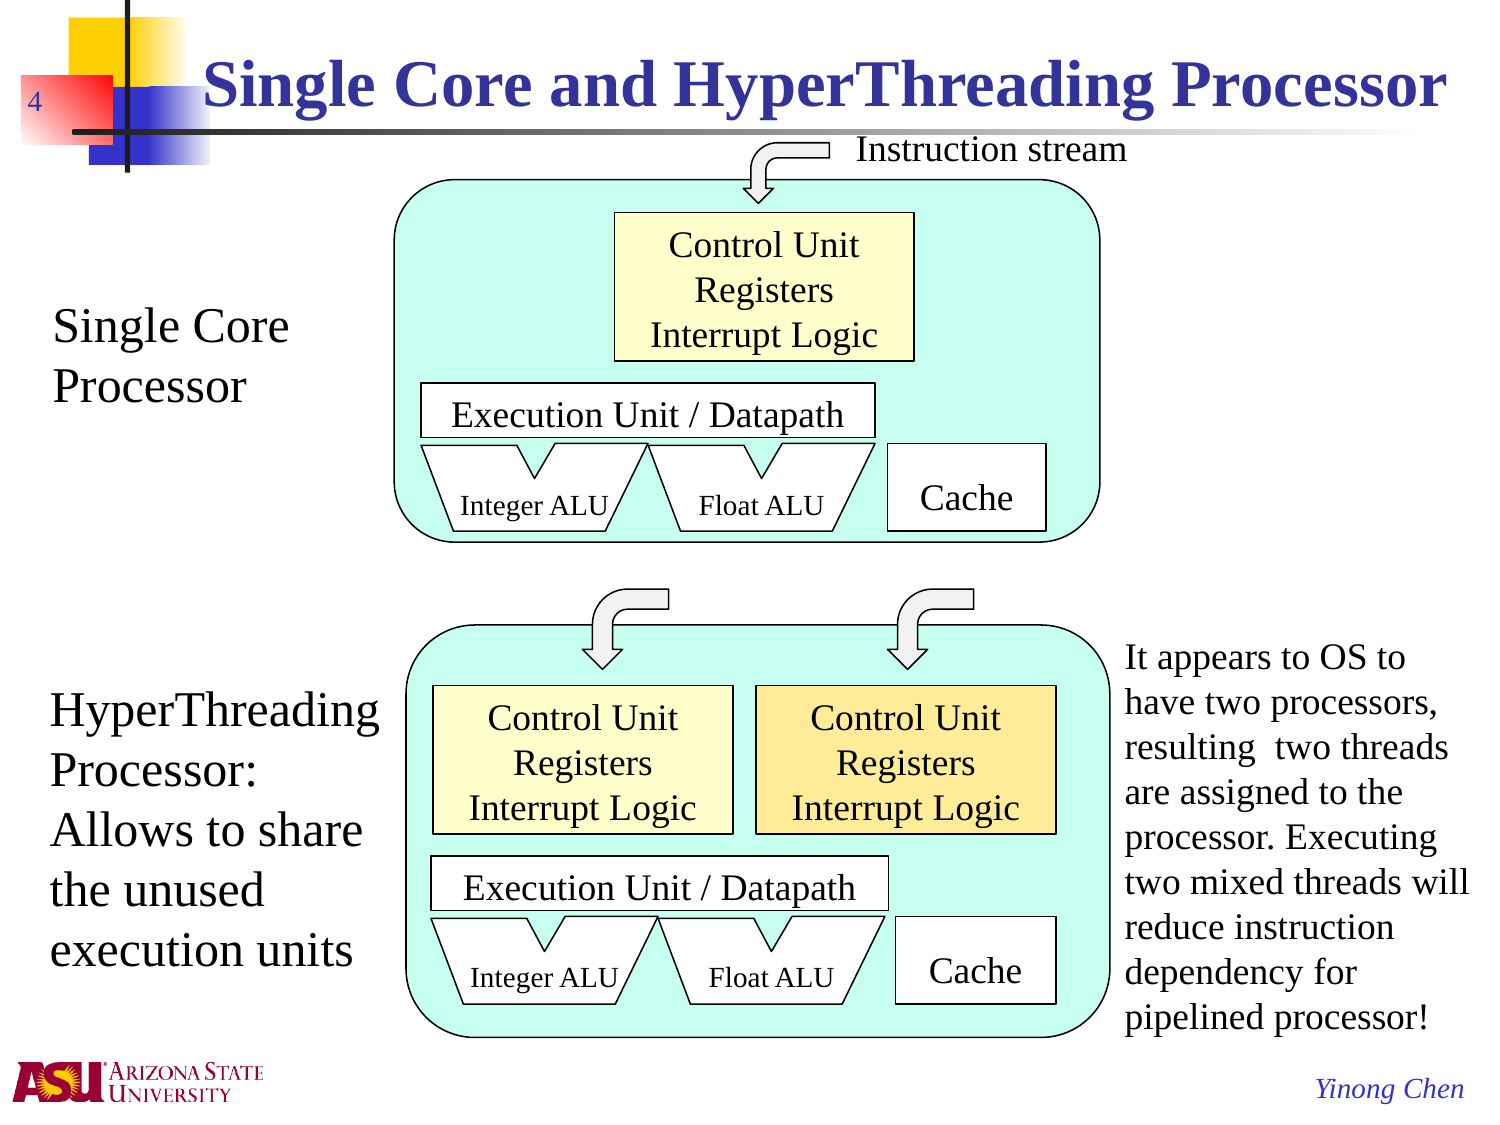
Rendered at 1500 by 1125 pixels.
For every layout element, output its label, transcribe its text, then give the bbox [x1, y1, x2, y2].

title Single Core and HyperThreading Processor [187, 24, 1488, 128]
text_box Instruction stream [840, 116, 1143, 177]
slide_number 4 [12, 49, 113, 126]
text_box Cache [887, 443, 1046, 532]
text_box It appears to OS to have two processors, resulting two threads are assigned to the processor. Executing two mixed threads will reduce instruction dependency for pipelined processor! [1111, 624, 1488, 1045]
picture [12, 1062, 263, 1102]
text_box Float ALU [648, 443, 876, 532]
text_box Execution Unit / Datapath [421, 382, 875, 438]
text_box Control Unit Registers Interrupt Logic [614, 212, 915, 361]
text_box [34, 624, 1111, 1038]
text_box [743, 142, 830, 204]
text_box Integer ALU [421, 443, 648, 532]
text_box [394, 179, 1100, 543]
text_box [897, 589, 974, 623]
text_box Single Core Processor [37, 285, 350, 420]
text_box [592, 589, 669, 623]
